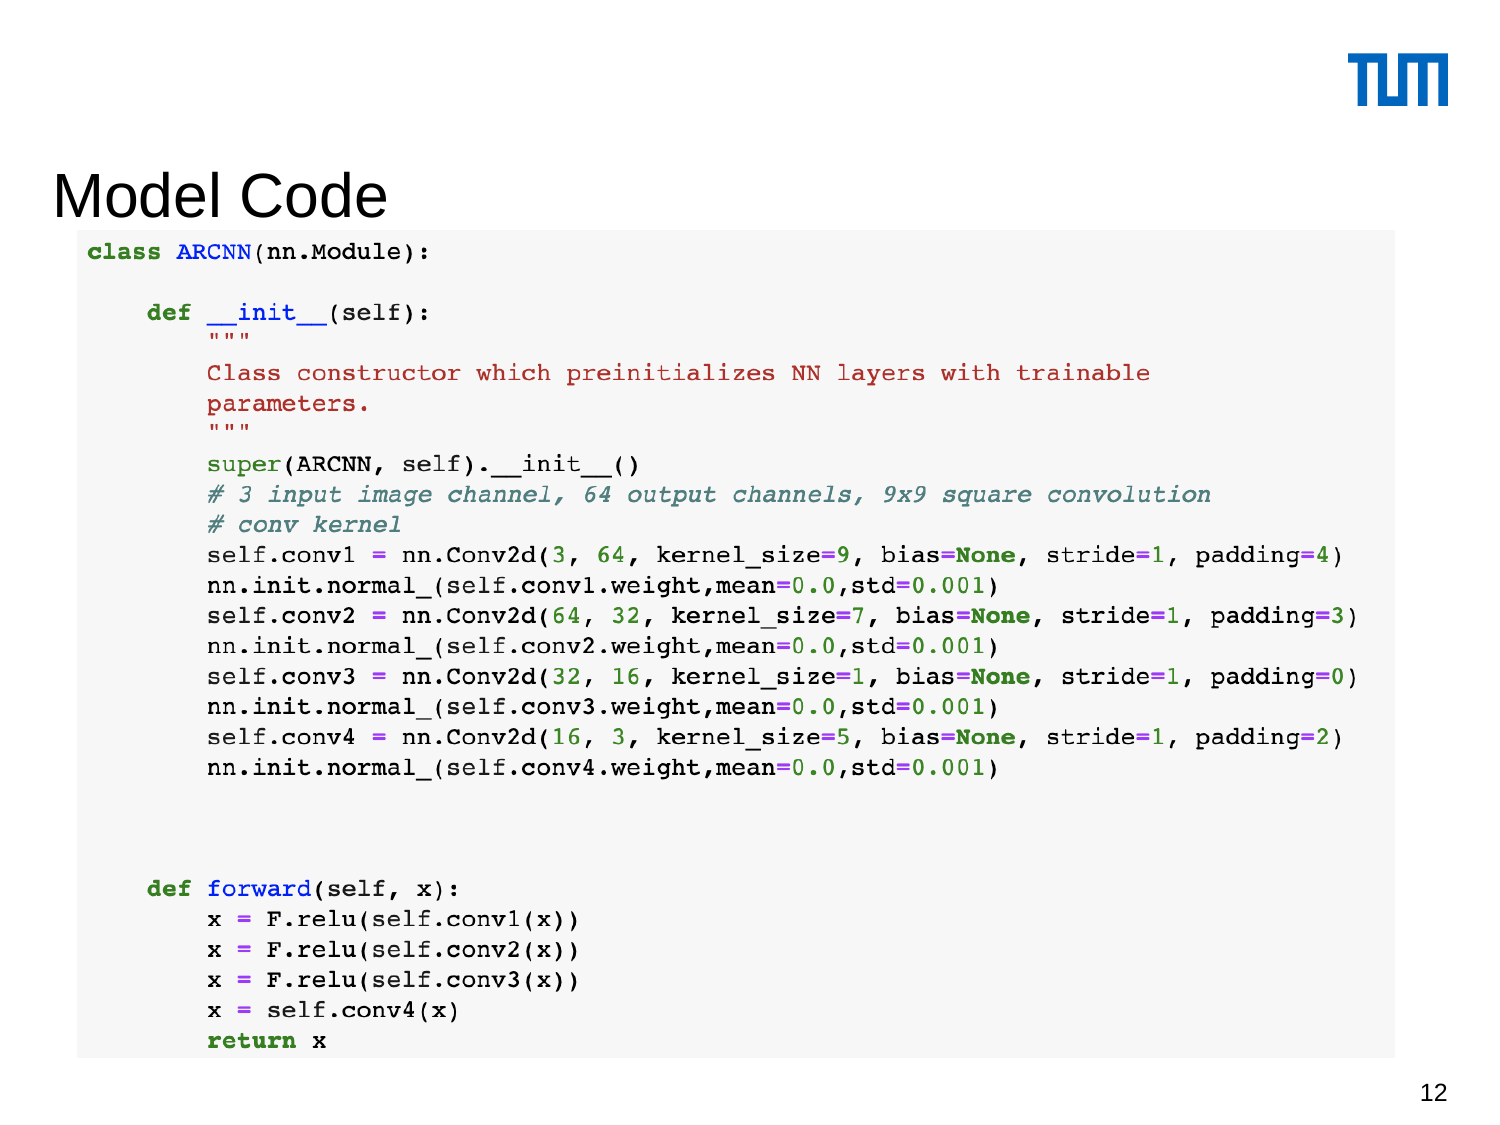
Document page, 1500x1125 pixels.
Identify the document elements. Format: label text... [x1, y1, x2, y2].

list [77, 230, 1395, 1058]
title Model Code [52, 162, 1449, 231]
slide_number 12 [1111, 1061, 1448, 1122]
